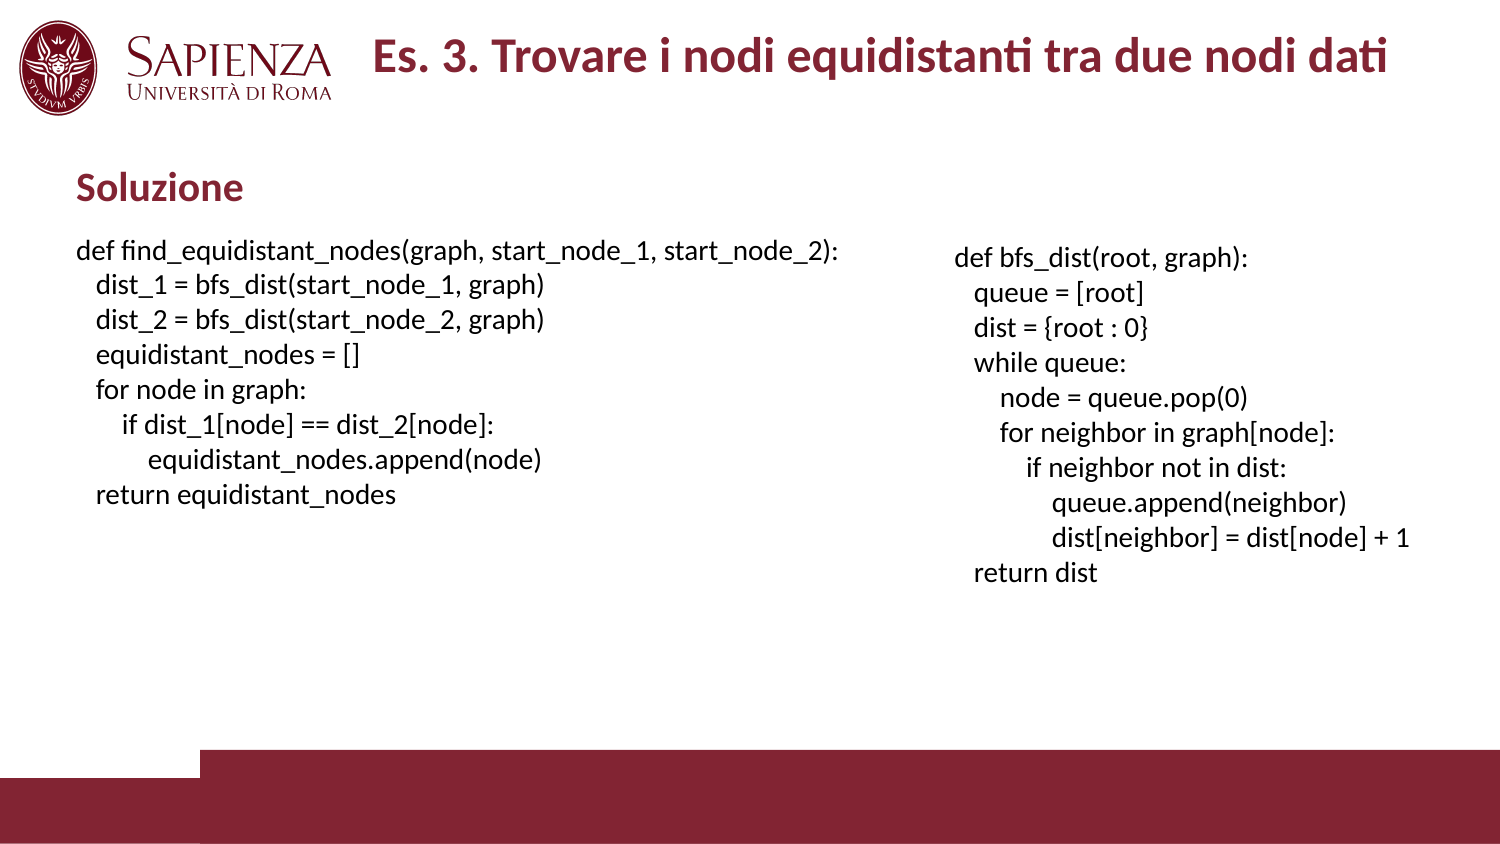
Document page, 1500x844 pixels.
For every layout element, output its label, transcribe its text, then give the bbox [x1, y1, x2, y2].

text_box def bfs_dist(root, graph): queue = [root] dist = {root : 0} while queue: node = queue.pop(0) for neighbor in graph[node]: if neighbor not in dist: queue.append(neighbor) dist[neighbor] = dist[node] + 1 return dist [939, 223, 1434, 638]
picture [17, 14, 333, 117]
title Es. 3. Trovare i nodi equidistanti tra due nodi dati [357, 15, 1434, 152]
title Soluzione [61, 152, 1434, 224]
list def find_equidistant_nodes(graph, start_node_1, start_node_2): dist_1 = bfs_dist(start_node_1, graph) dist_2 = bfs_dist(start_node_2, graph) equidistant_nodes = [] for node in graph: if dist_1[node] == dist_2[node]: equidistant_nodes.append(node) return equidistant_nodes [61, 224, 1053, 812]
